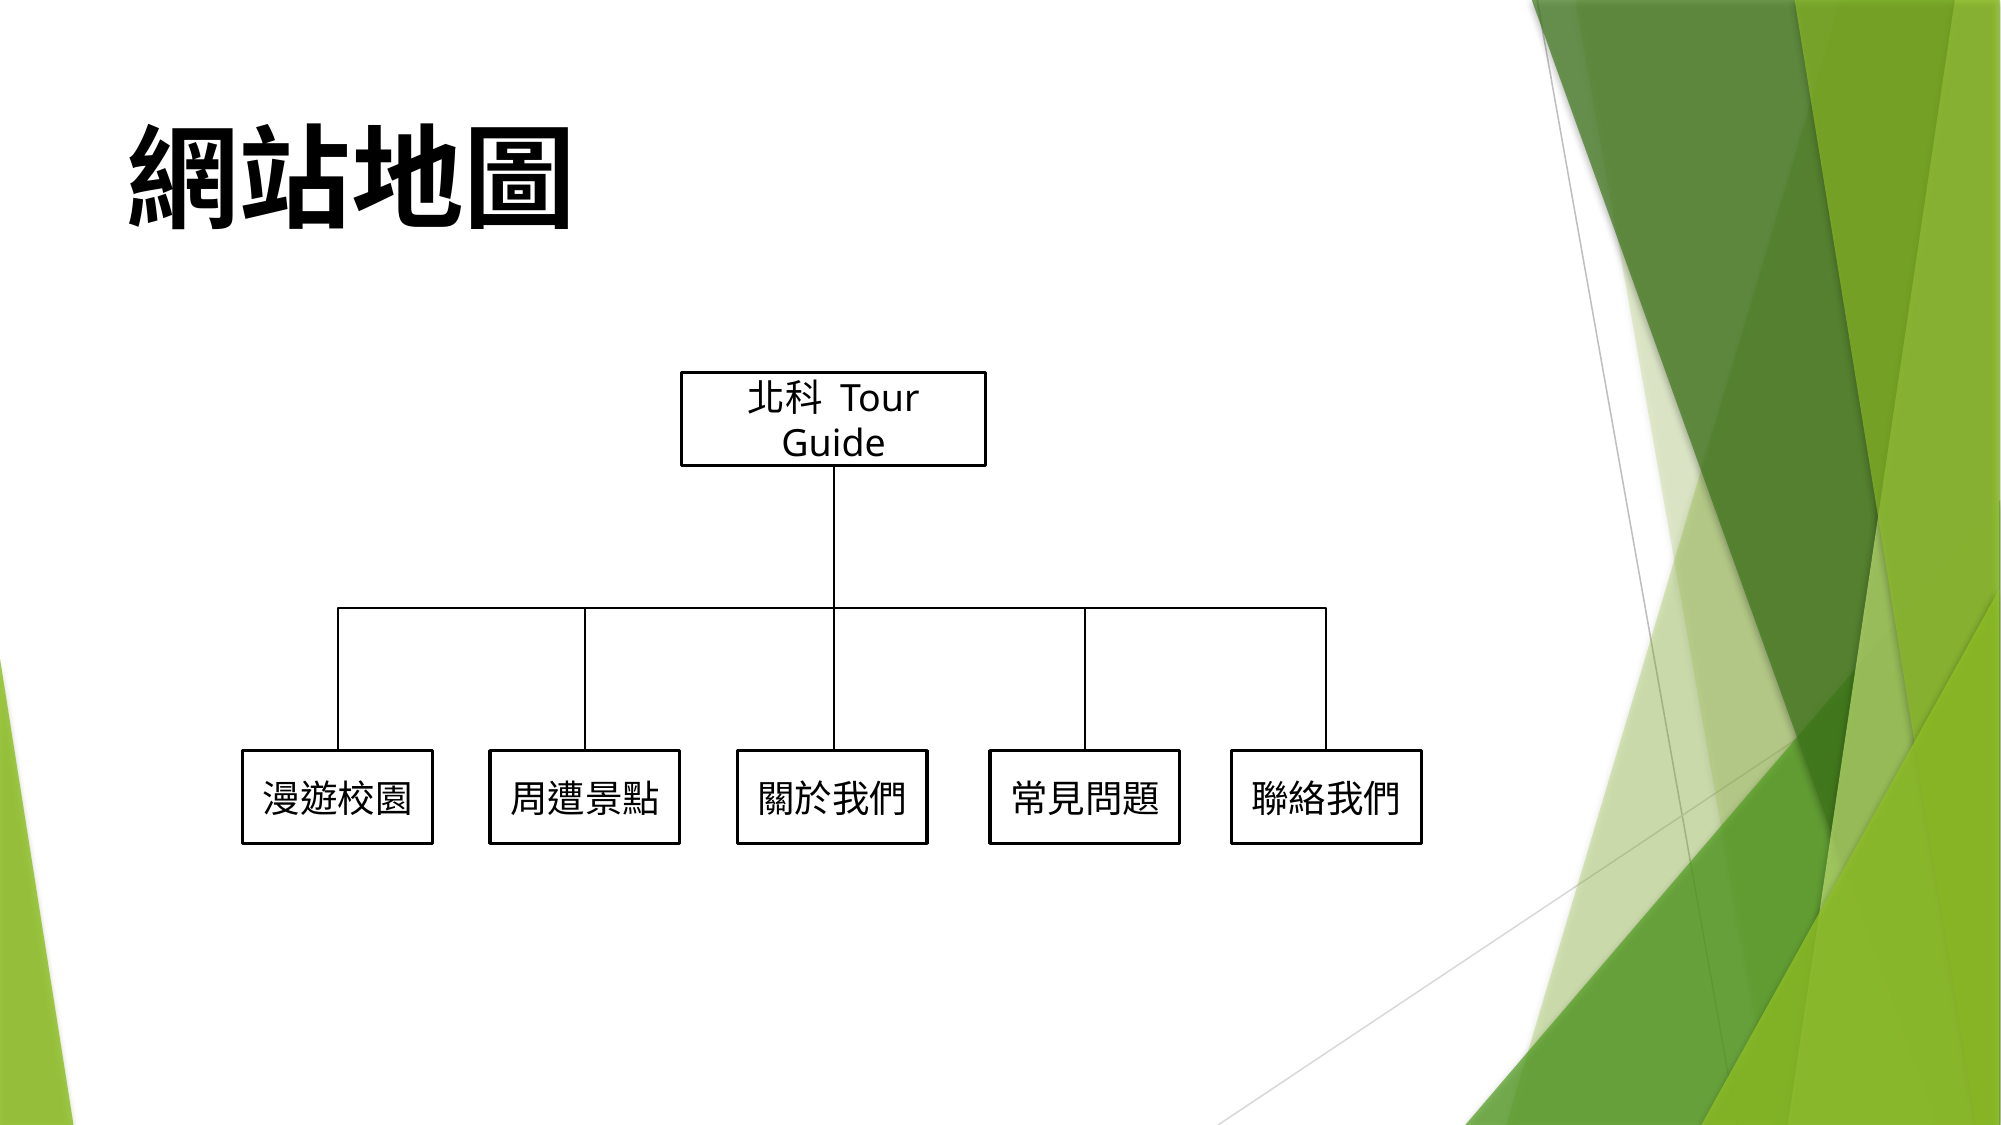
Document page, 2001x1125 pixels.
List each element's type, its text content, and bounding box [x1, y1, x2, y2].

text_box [242, 372, 1422, 845]
title 網站地圖 [111, 99, 1522, 317]
